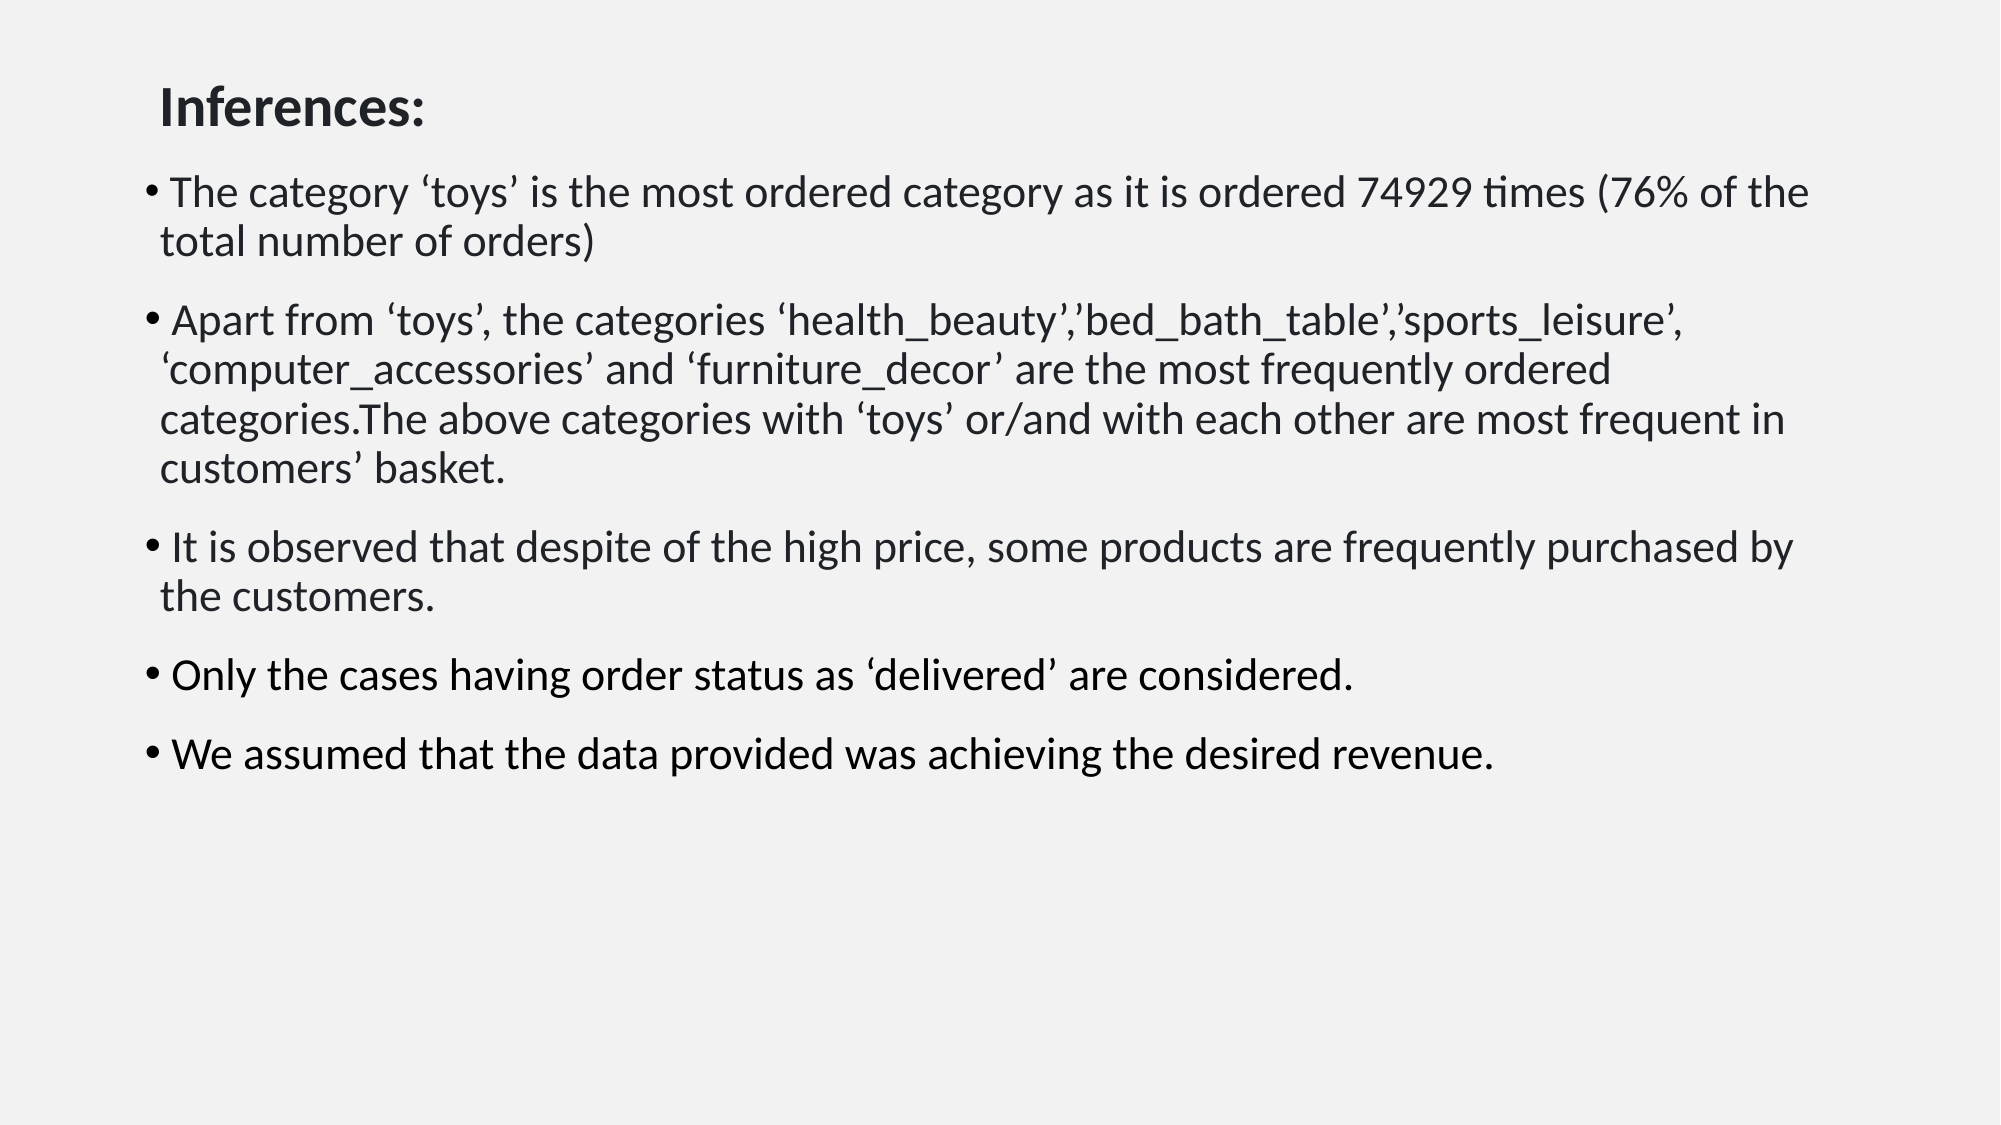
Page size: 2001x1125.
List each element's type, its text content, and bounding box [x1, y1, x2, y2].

list Inferences: The category ‘toys’ is the most ordered category as it is ordered 74929 times (76% of the total number of orders) Apart from ‘toys’, the categories ‘health_beauty’,’bed_bath_table’,’sports_leisure’, ‘computer_accessories’ and ‘furniture_decor’ are the most frequently ordered categories.The above categories with ‘toys’ or/and with each other are most frequent in customers’ basket. It is observed that despite of the high price, some products are frequently purchased by the customers. Only the cases having order status as ‘delivered’ are considered. We assumed that the data provided was achieving the desired revenue. [145, 68, 1827, 944]
